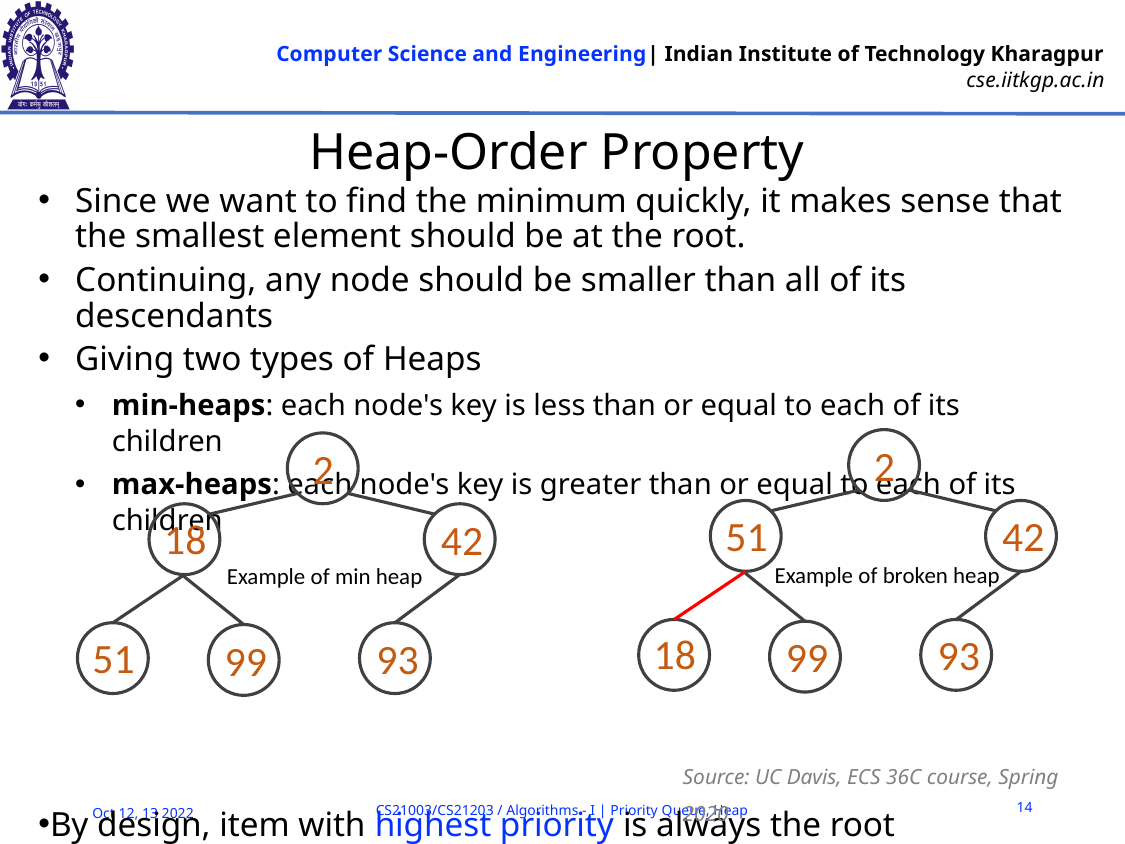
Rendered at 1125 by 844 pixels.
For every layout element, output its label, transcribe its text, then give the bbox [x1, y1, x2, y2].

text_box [77, 432, 499, 696]
title Heap-Order Property [35, 78, 1078, 221]
picture [1, 1, 74, 110]
footer CS21003/CS21203 / Algorithms - I | Priority Queue, Heap [185, 787, 940, 833]
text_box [638, 429, 1060, 693]
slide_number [77, 798, 274, 844]
text_box Source: UC Davis, ECS 36C course, Spring 2020 [668, 775, 1121, 802]
slide_number 14 [992, 802, 1048, 831]
